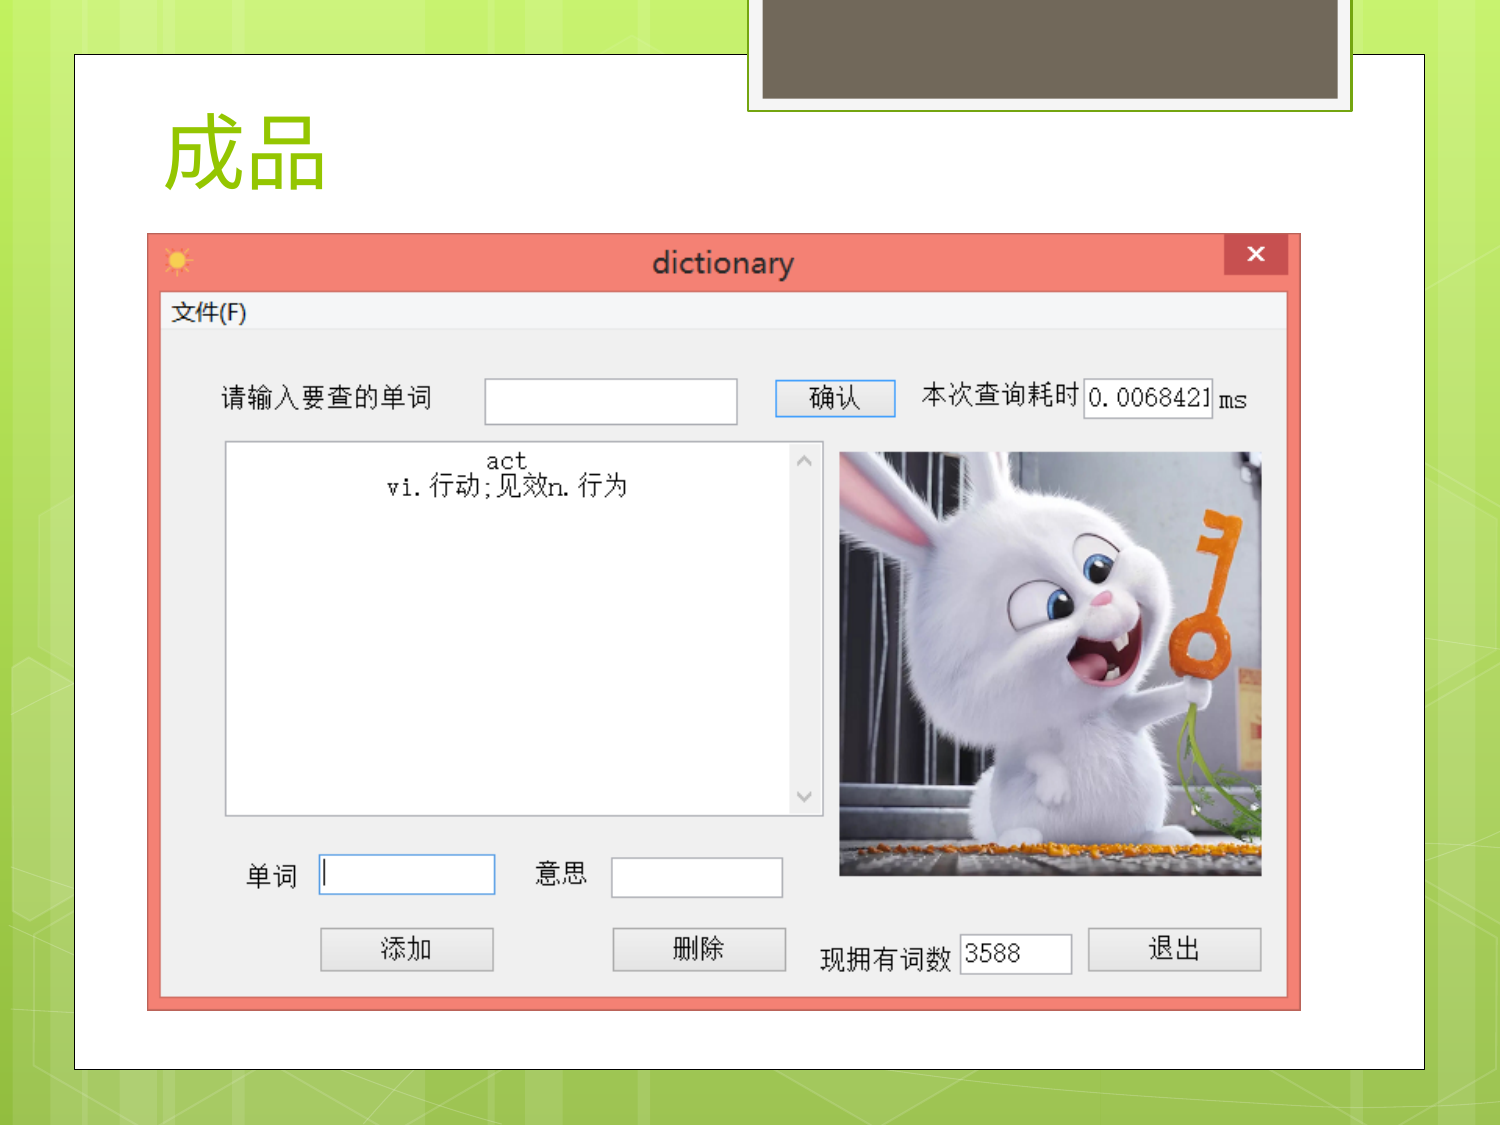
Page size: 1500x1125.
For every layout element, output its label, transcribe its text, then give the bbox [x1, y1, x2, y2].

picture [147, 233, 1301, 1011]
title 成品 [147, 20, 1300, 209]
